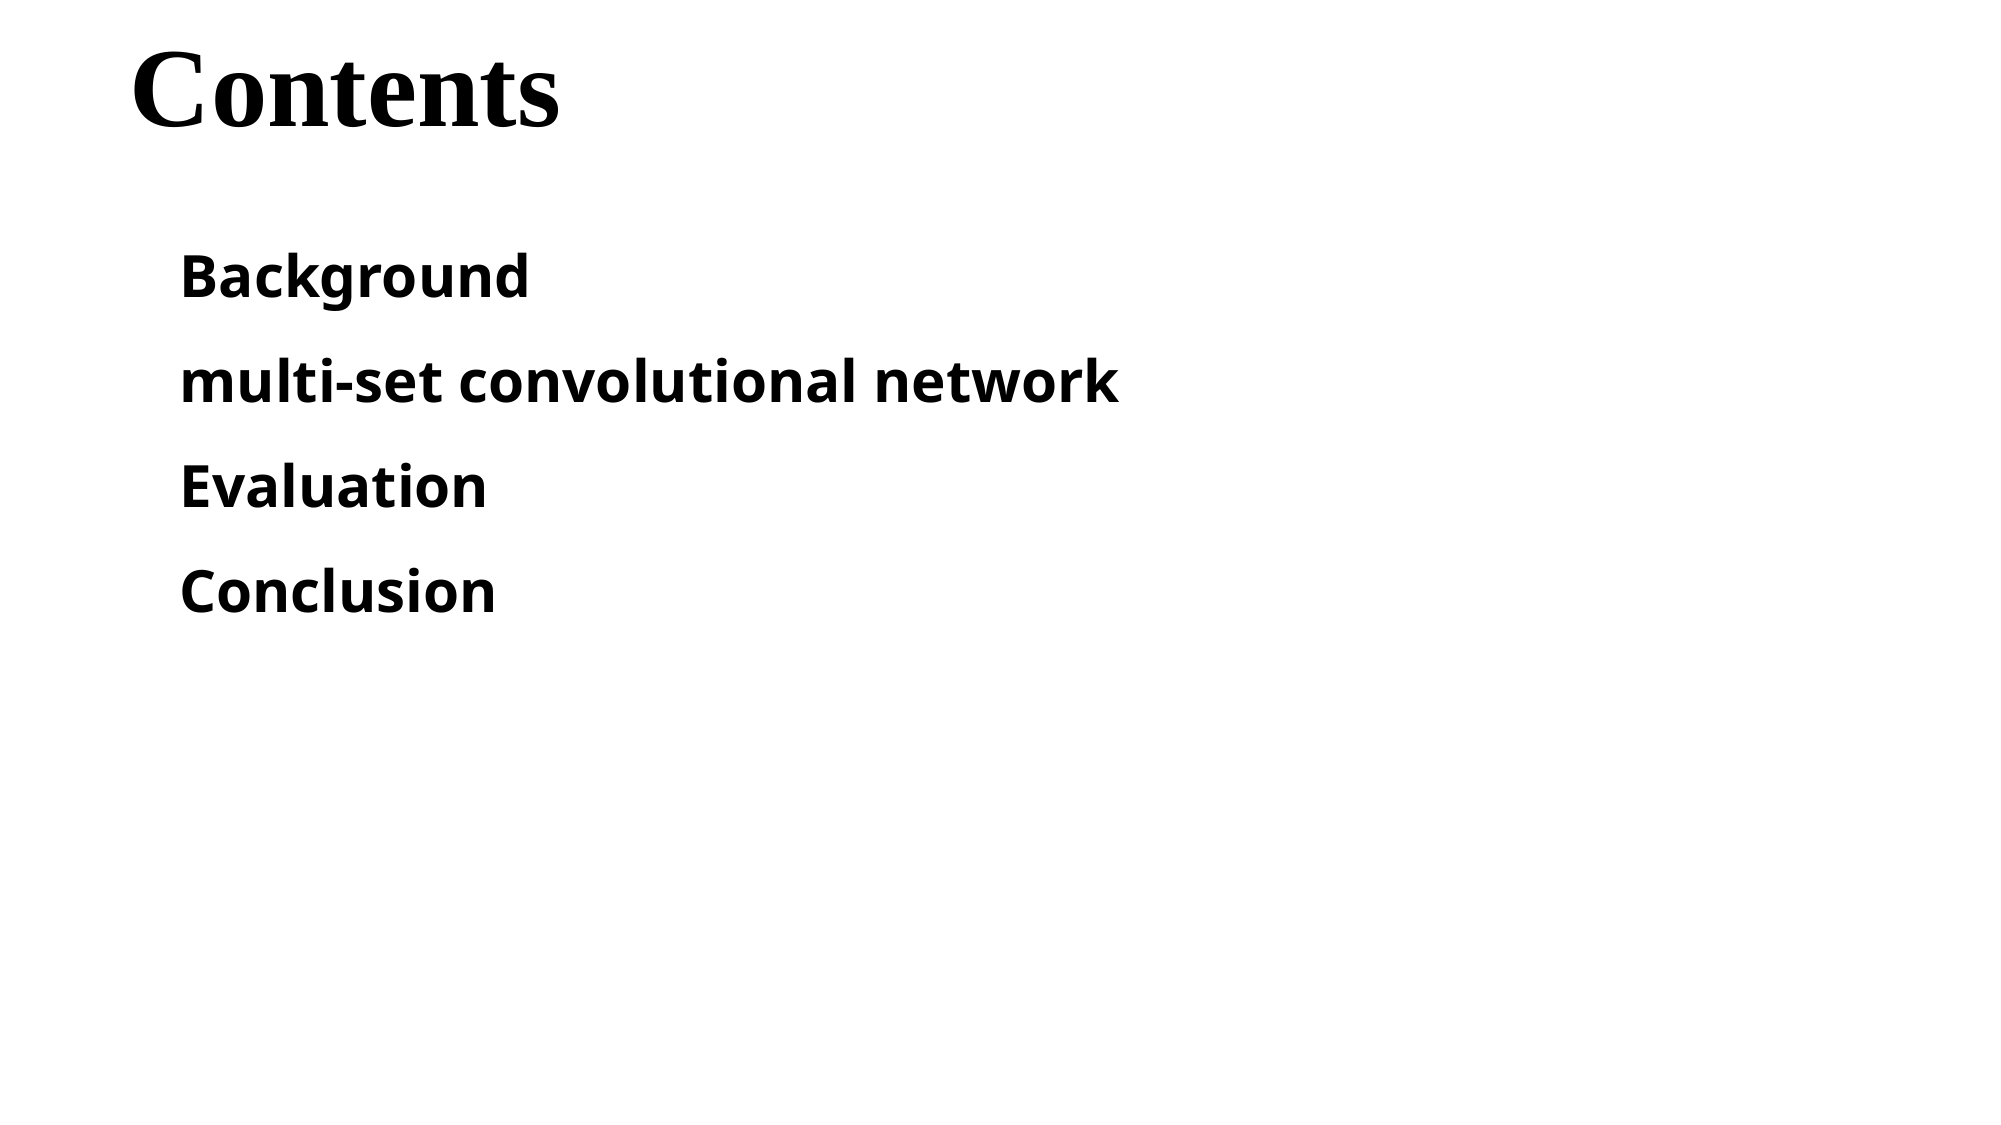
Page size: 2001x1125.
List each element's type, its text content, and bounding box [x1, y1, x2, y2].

text_box Background multi-set convolutional network Evaluation Conclusion [164, 196, 1146, 827]
text_box [97, 4, 1599, 174]
text_box Contents [56, 6, 1557, 173]
